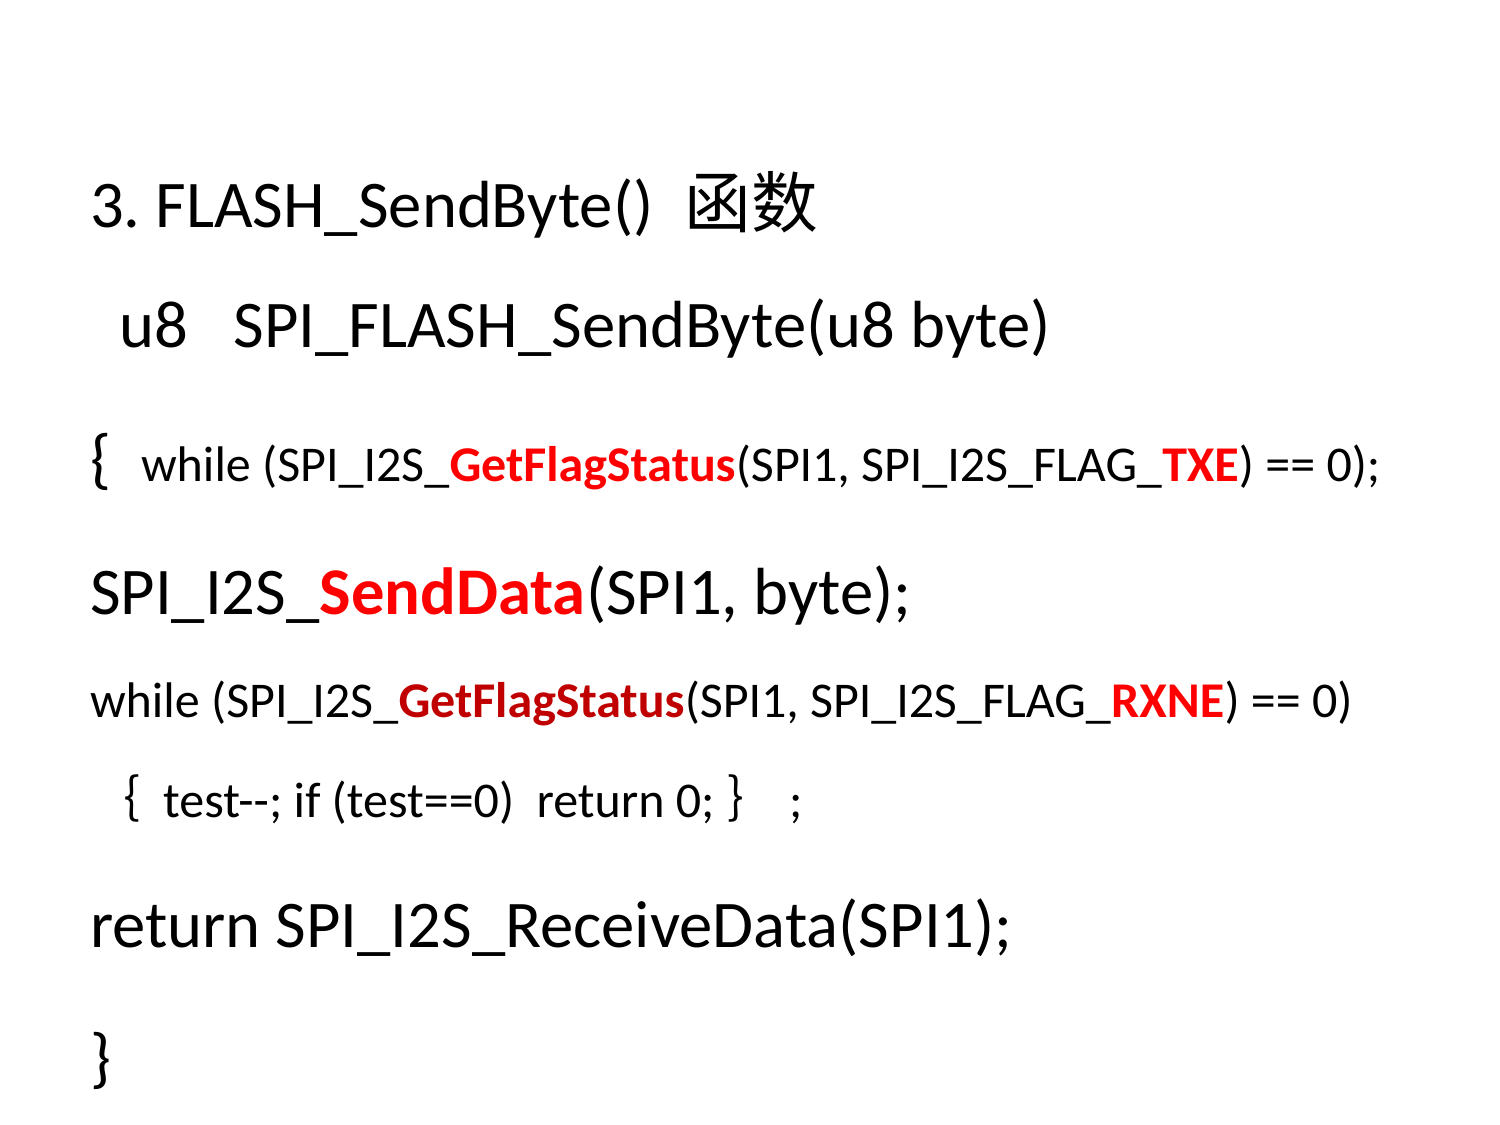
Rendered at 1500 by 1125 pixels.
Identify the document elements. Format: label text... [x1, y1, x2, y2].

list 3. FLASH_SendByte() 函数 u8 SPI_FLASH_SendByte(u8 byte) { while (SPI_I2S_GetFlagStatus(SPI1, SPI_I2S_FLAG_TXE) == 0); SPI_I2S_SendData(SPI1, byte); while (SPI_I2S_GetFlagStatus(SPI1, SPI_I2S_FLAG_RXNE) == 0) ｛ test--; if (test==0) return 0;｝; return SPI_I2S_ReceiveData(SPI1); } [75, 113, 1483, 1005]
